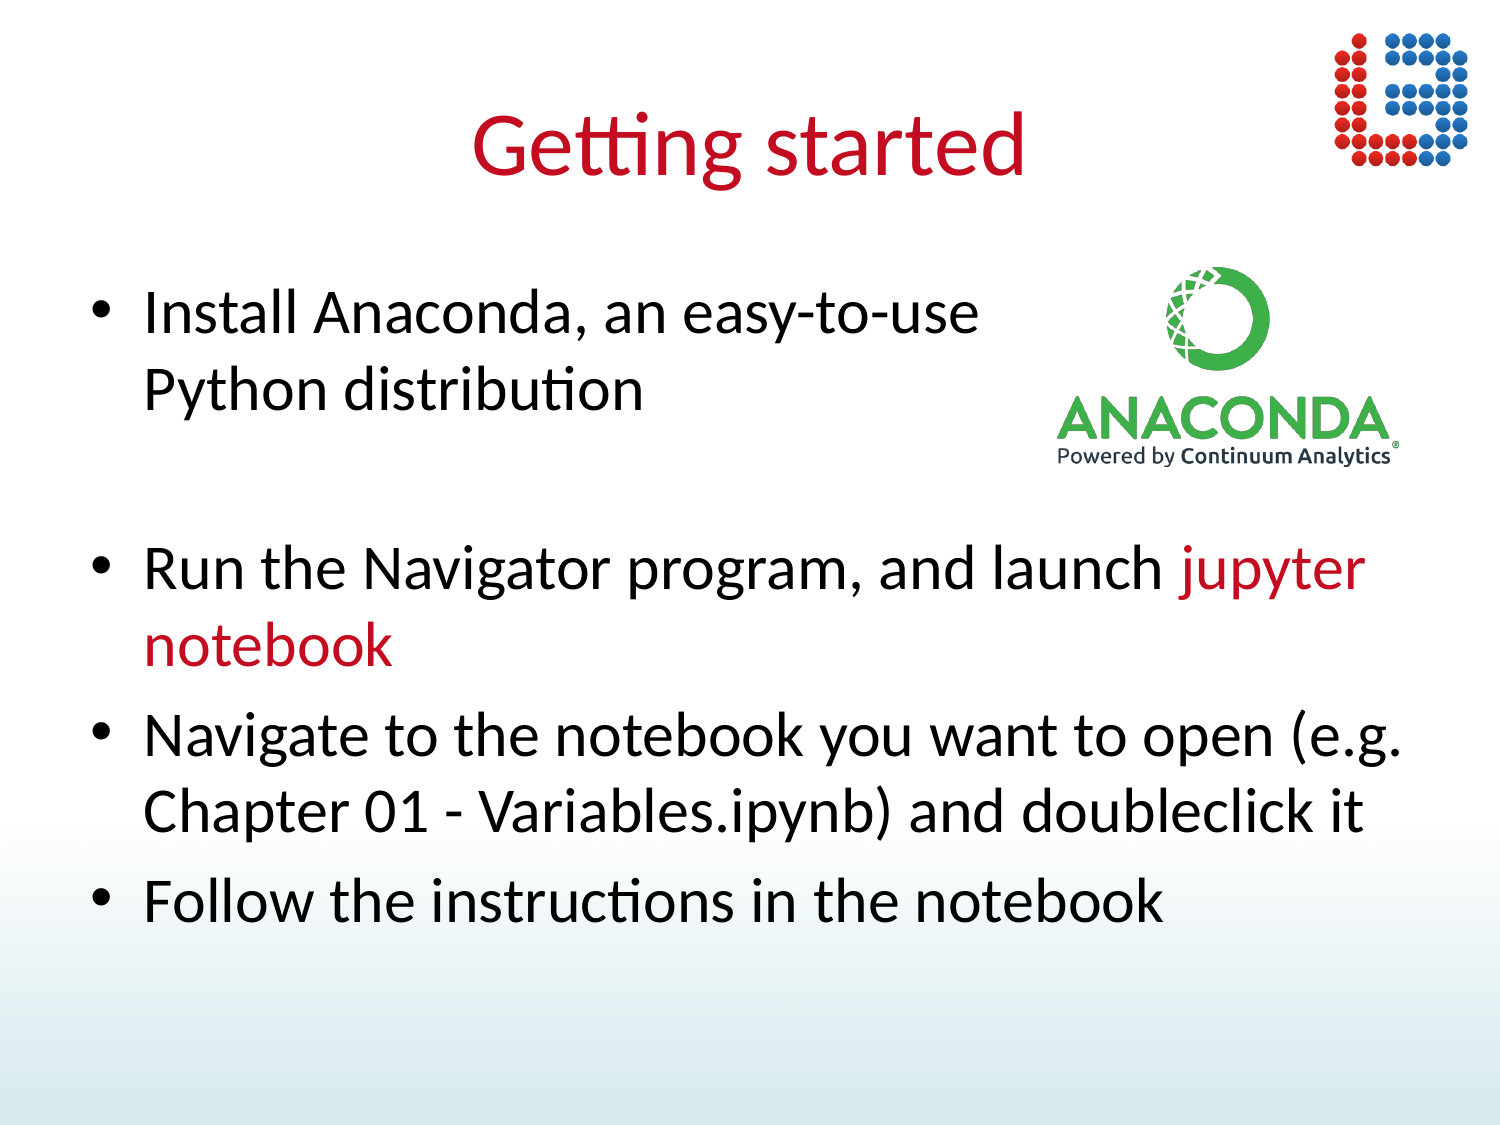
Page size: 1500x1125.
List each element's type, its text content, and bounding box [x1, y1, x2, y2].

picture [0, 0, 1500, 1125]
list Install Anaconda, an easy-to-use Python distribution Run the Navigator program, and launch jupyter notebook Navigate to the notebook you want to open (e.g. Chapter 01 - Variables.ipynb) and doubleclick it Follow the instructions in the notebook [75, 262, 1425, 1005]
title Getting started [75, 45, 1425, 233]
